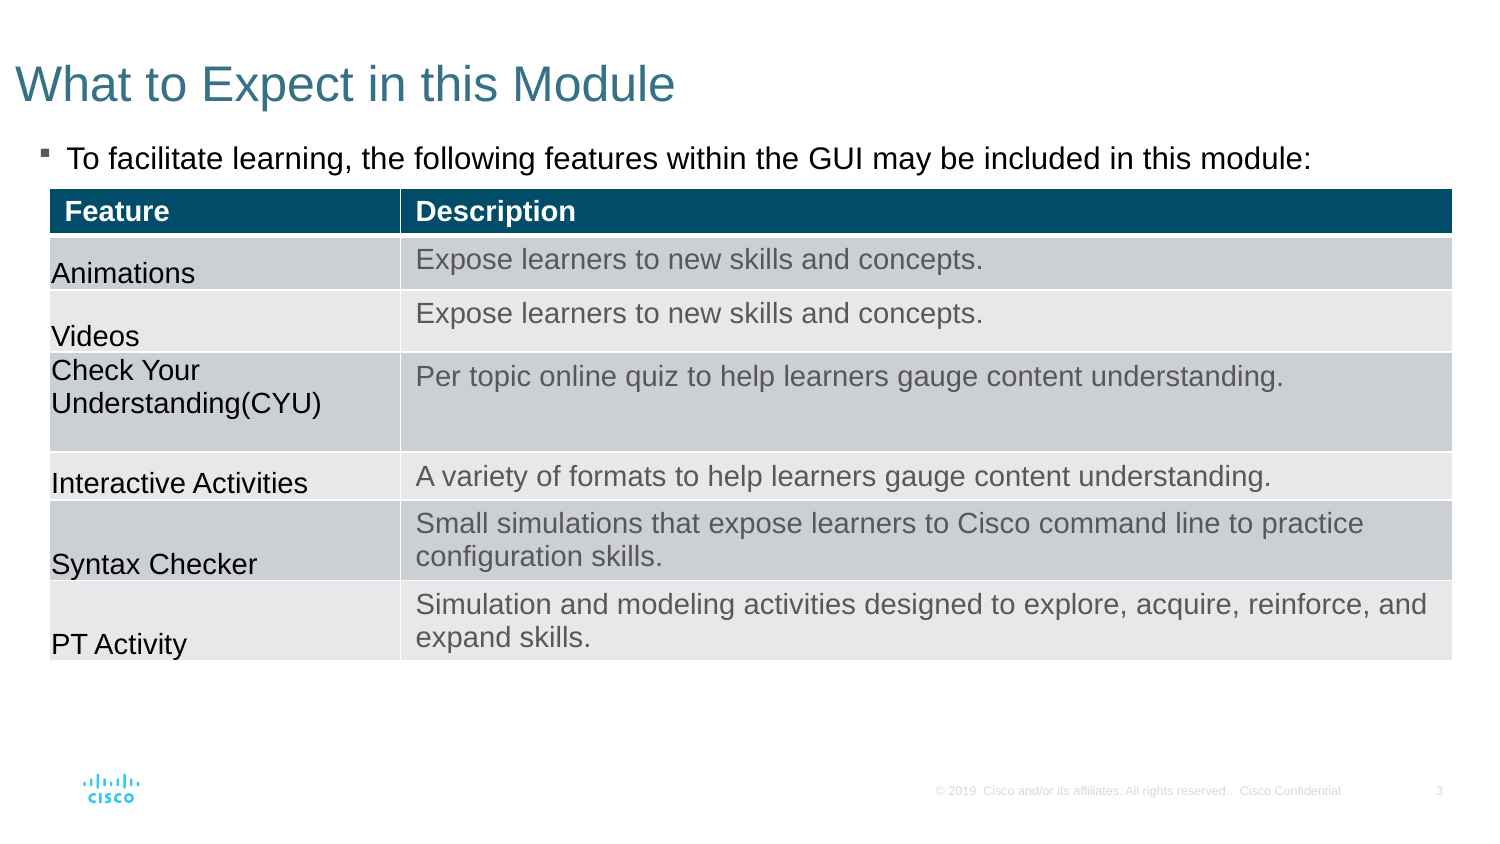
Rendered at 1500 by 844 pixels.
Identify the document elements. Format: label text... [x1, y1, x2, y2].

table_cell Simulation and modeling activities designed to explore, acquire, reinforce, and expand skills. [401, 581, 1452, 660]
list To facilitate learning, the following features within the GUI may be included in this module: [23, 132, 1476, 188]
table_cell Interactive Activities [50, 453, 400, 499]
table_cell A variety of formats to help learners gauge content understanding. [401, 453, 1452, 499]
title What to Expect in this Module [0, 31, 1500, 132]
table_cell Per topic online quiz to help learners gauge content understanding. [401, 353, 1452, 451]
table_cell PT Activity [50, 581, 400, 660]
table_cell Animations [50, 238, 400, 289]
table_cell Syntax Checker [50, 501, 400, 580]
table_cell Videos [50, 291, 400, 351]
table_header Feature [50, 189, 400, 233]
table_cell Expose learners to new skills and concepts. [401, 238, 1452, 289]
table_cell Check Your Understanding(CYU) [50, 353, 400, 451]
table_cell Small simulations that expose learners to Cisco command line to practice configuration skills. [401, 501, 1452, 580]
table_header Description [401, 189, 1452, 233]
table_cell Expose learners to new skills and concepts. [401, 291, 1452, 351]
